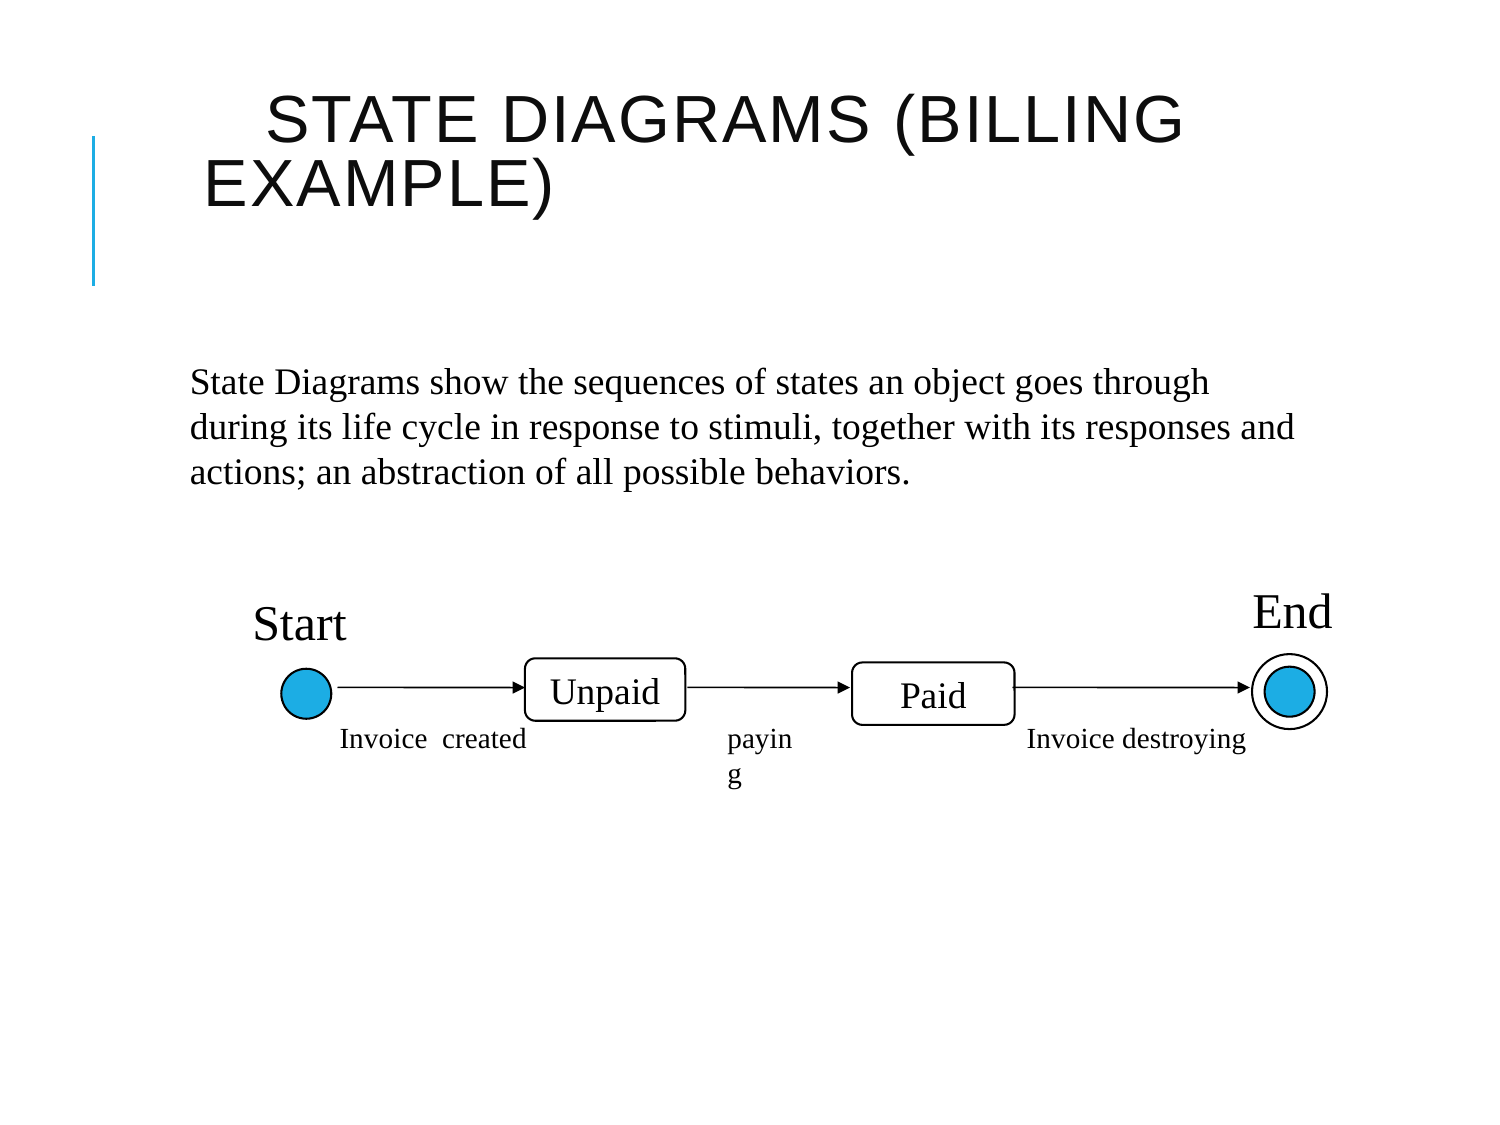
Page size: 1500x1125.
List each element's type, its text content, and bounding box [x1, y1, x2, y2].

text_box [687, 681, 850, 694]
text_box State Diagrams show the sequences of states an object goes through during its life cycle in response to stimuli, together with its responses and actions; an abstraction of all possible behaviors. [174, 349, 1325, 500]
text_box Unpaid [524, 658, 686, 721]
text_box paying [712, 712, 822, 798]
text_box End [1237, 570, 1350, 646]
text_box [1012, 681, 1250, 694]
text_box [281, 668, 332, 719]
text_box [337, 681, 526, 694]
text_box Paid [852, 662, 1015, 725]
title State Diagrams (Billing Example) [188, 35, 1413, 275]
text_box Start [237, 583, 400, 658]
text_box [1252, 654, 1328, 730]
text_box Invoice created [324, 712, 542, 763]
text_box Invoice destroying [1011, 712, 1262, 763]
